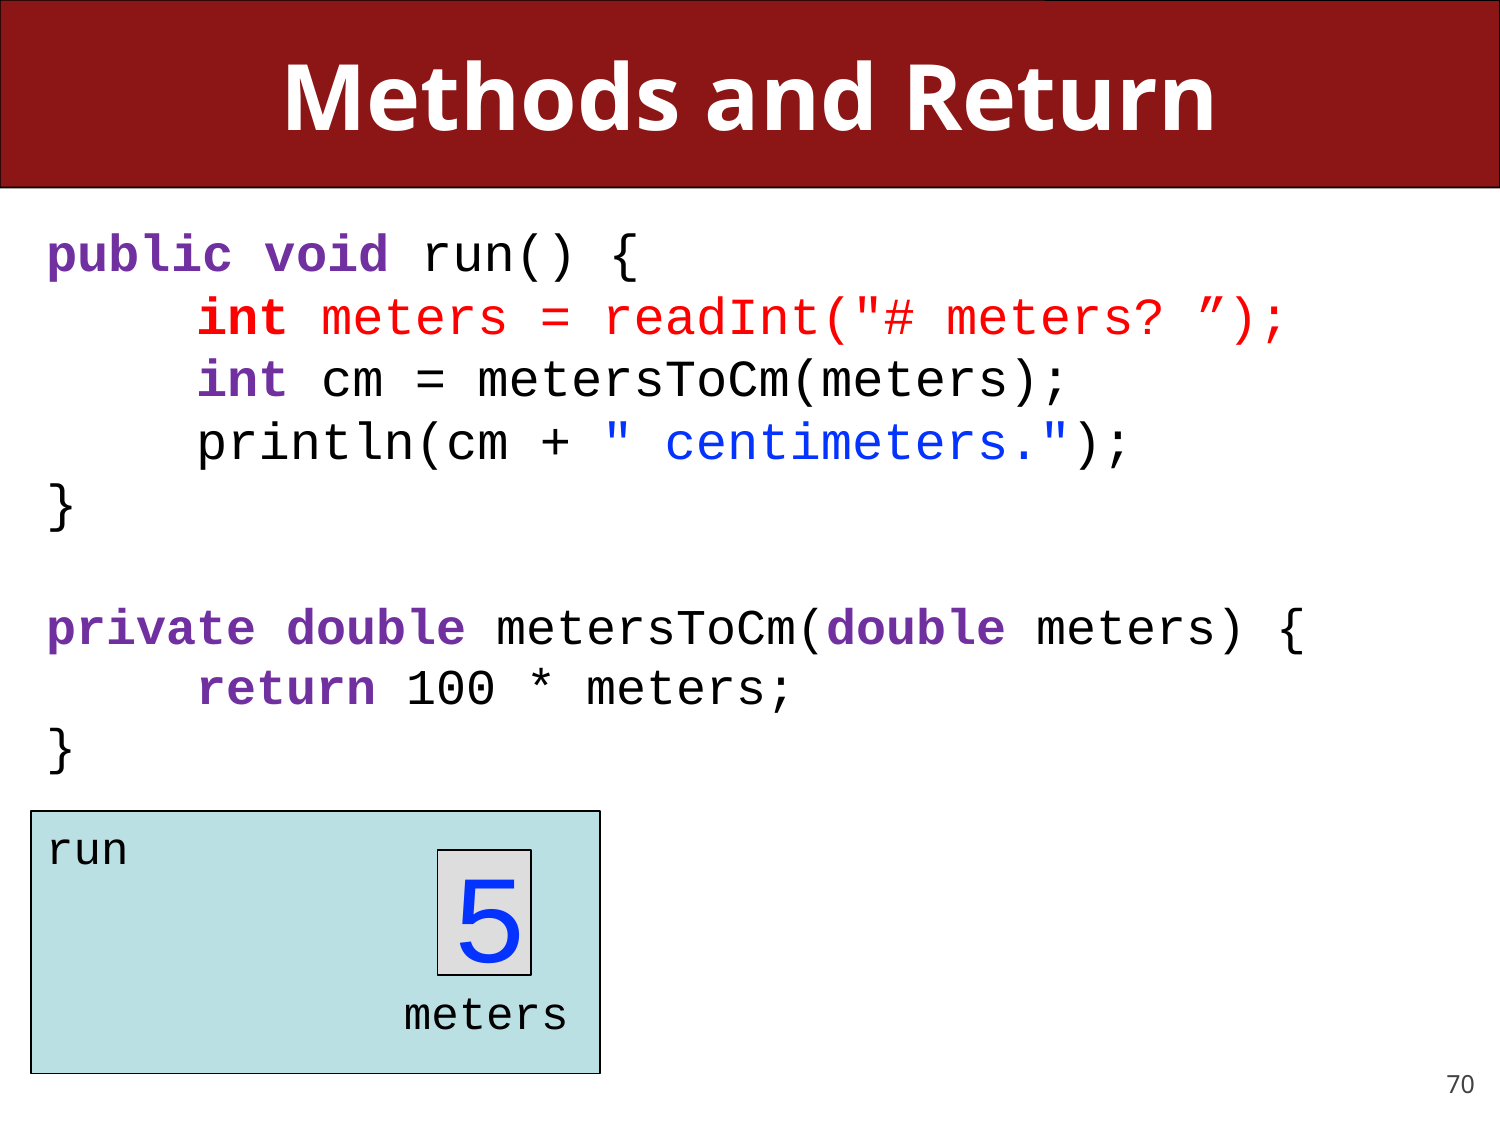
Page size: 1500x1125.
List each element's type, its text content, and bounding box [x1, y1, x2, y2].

text_box public void run() { int meters = readInt("# meters? ”); int cm = metersToCm(meters); println(cm + " centimeters."); } private double metersToCm(double meters) { return 100 * meters; } [31, 212, 1469, 783]
title Methods and Return [75, 0, 1425, 188]
text_box 5 [437, 849, 532, 975]
text_box run meters [31, 811, 600, 1074]
